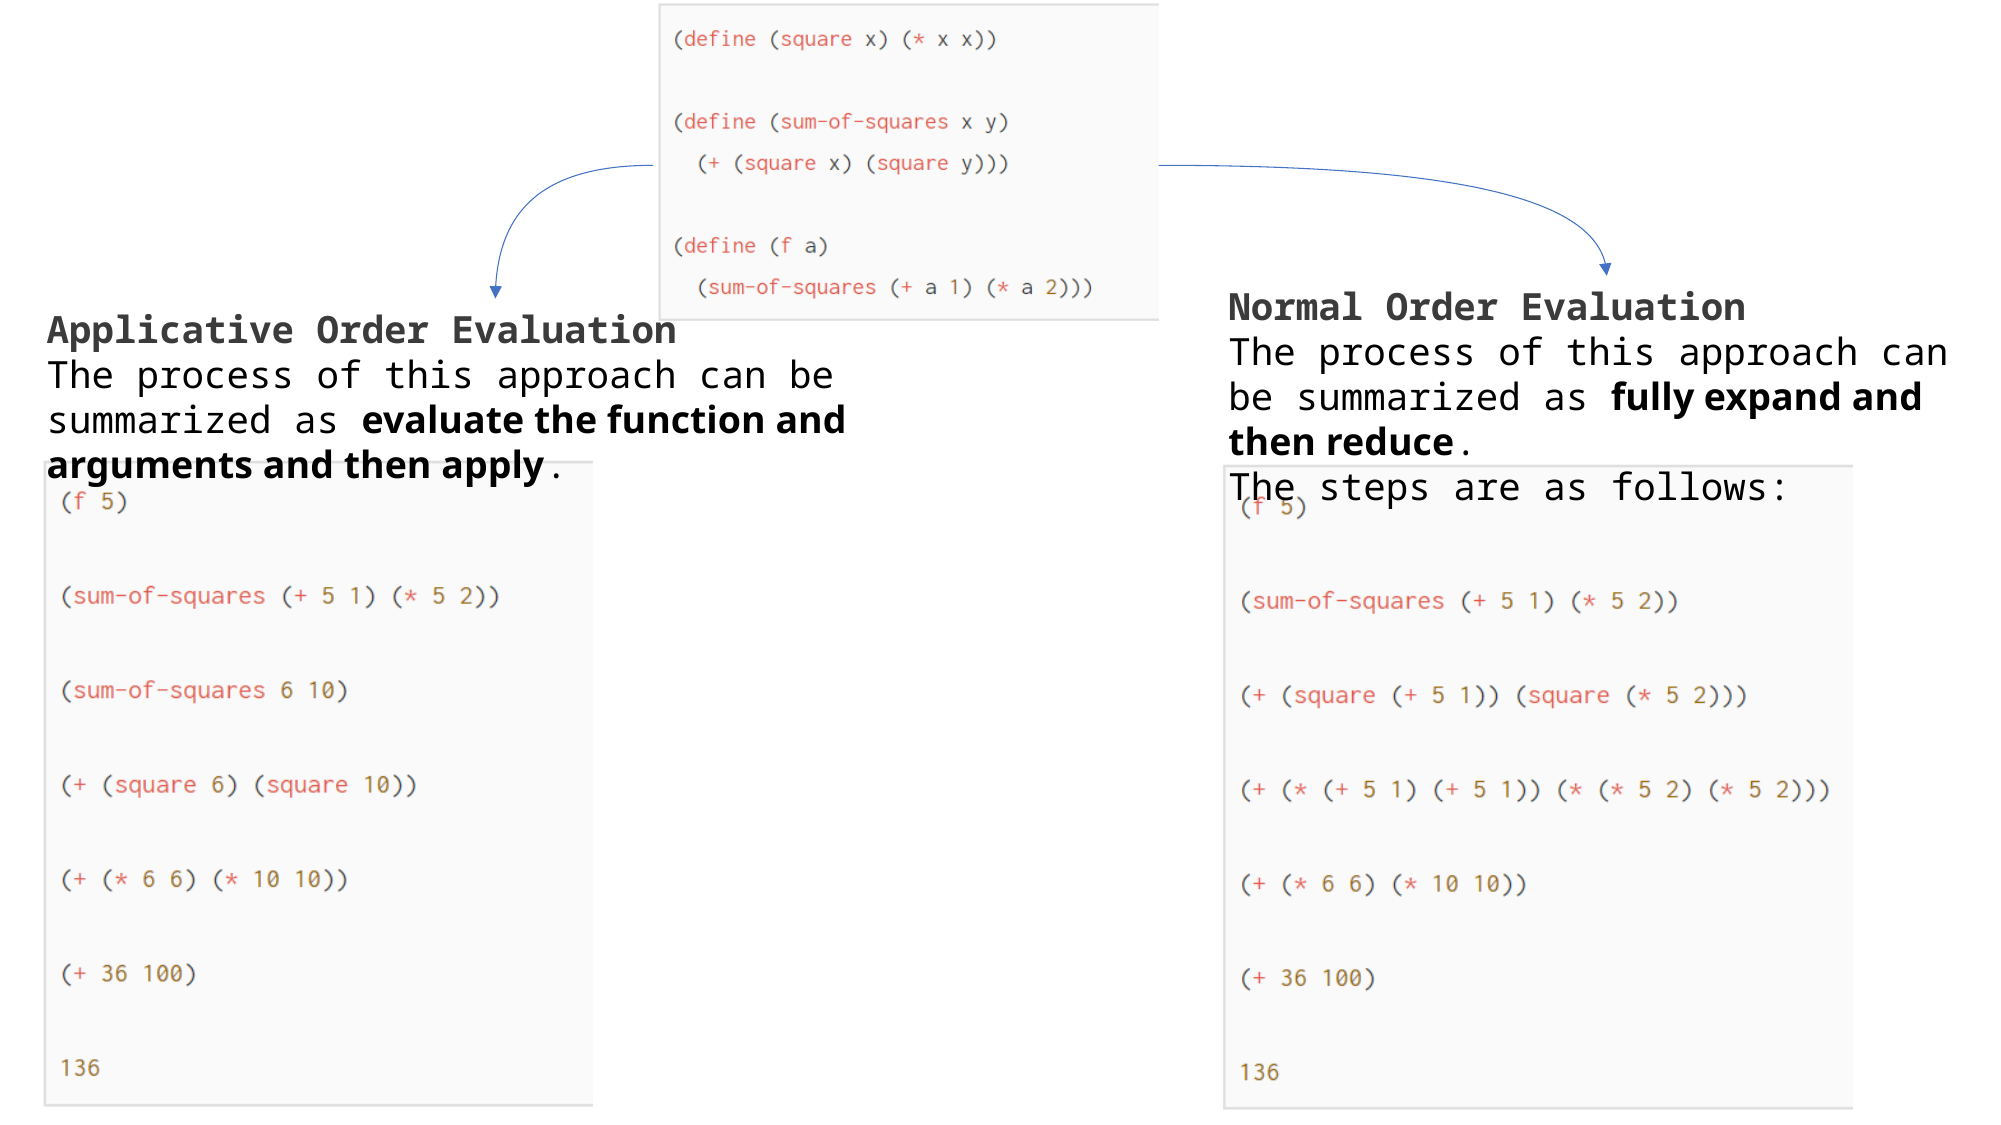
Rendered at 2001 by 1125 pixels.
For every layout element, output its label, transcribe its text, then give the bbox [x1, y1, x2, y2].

text_box Applicative Order Evaluation The process of this approach can be summarized as evaluate the function and arguments and then apply. [31, 298, 959, 494]
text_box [495, 165, 654, 299]
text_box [1158, 165, 1607, 276]
picture [31, 452, 593, 1122]
text_box Normal Order Evaluation The process of this approach can be summarized as fully expand and then reduce. The steps are as follows: [1213, 275, 2000, 516]
picture [1213, 456, 1854, 1125]
picture [653, 0, 1159, 331]
